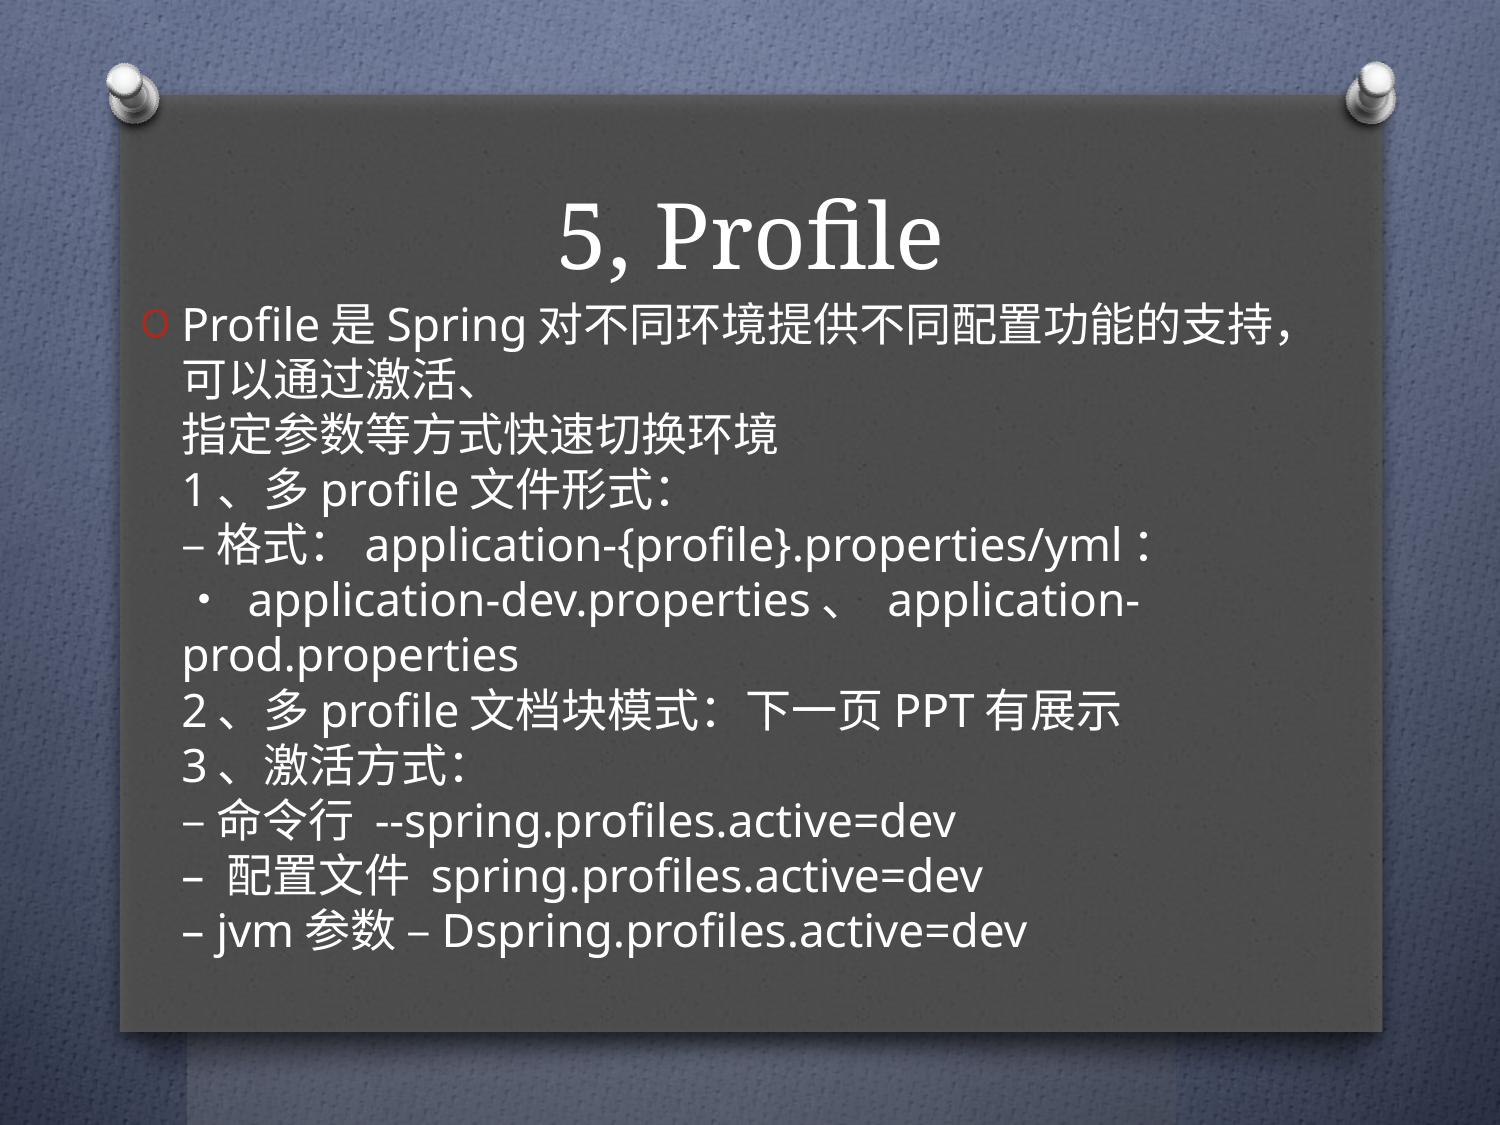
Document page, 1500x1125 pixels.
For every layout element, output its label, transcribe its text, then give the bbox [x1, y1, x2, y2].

list Profile是Spring对不同环境提供不同配置功能的支持，可以通过激活、 指定参数等方式快速切换环境 1、多profile文件形式： – 格式：application-{profile}.properties/yml： • application-dev.properties、 application-prod.properties 2、多profile文档块模式：下一页PPT有展示 3、激活方式： – 命令行 --spring.profiles.active=dev – 配置文件 spring.profiles.active=dev – jvm参数 –Dspring.profiles.active=dev [125, 287, 1375, 1025]
picture [75, 29, 198, 153]
title 5, Profile [179, 134, 1323, 287]
picture [1317, 35, 1439, 156]
